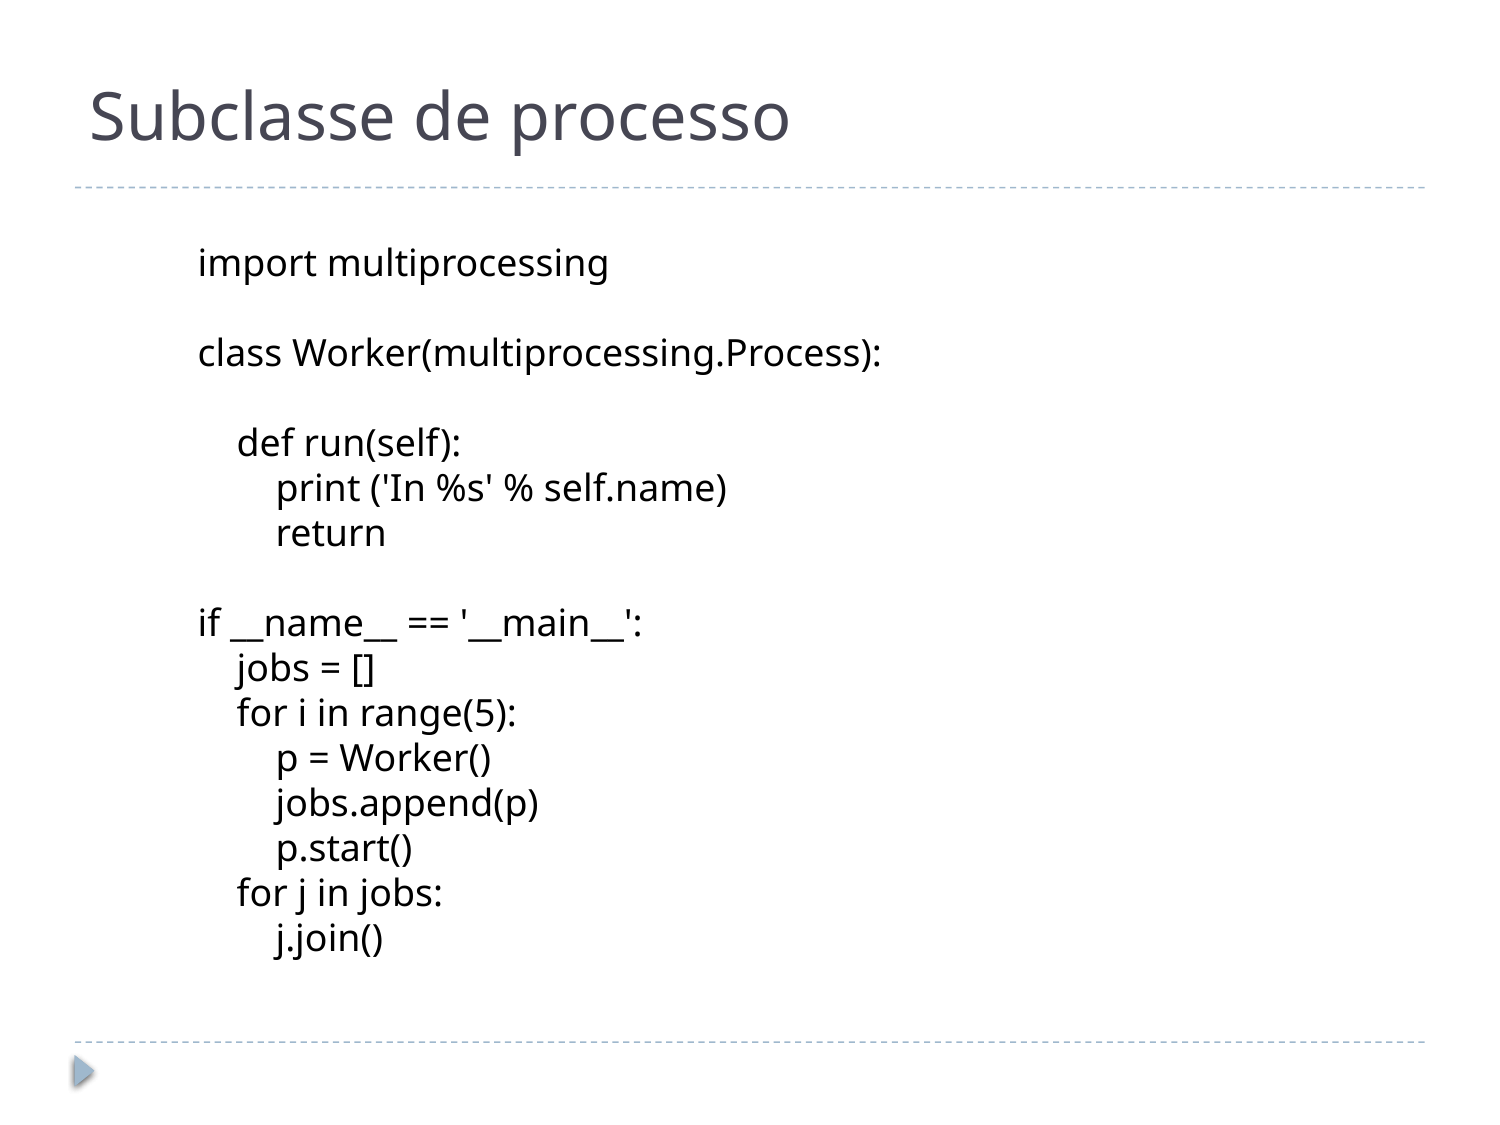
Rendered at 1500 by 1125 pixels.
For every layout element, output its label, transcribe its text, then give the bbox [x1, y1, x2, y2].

title Subclasse de processo [75, 45, 1425, 161]
text_box import multiprocessing class Worker(multiprocessing.Process): def run(self): print ('In %s' % self.name) return if __name__ == '__main__': jobs = [] for i in range(5): p = Worker() jobs.append(p) p.start() for j in jobs: j.join() [182, 231, 1294, 967]
